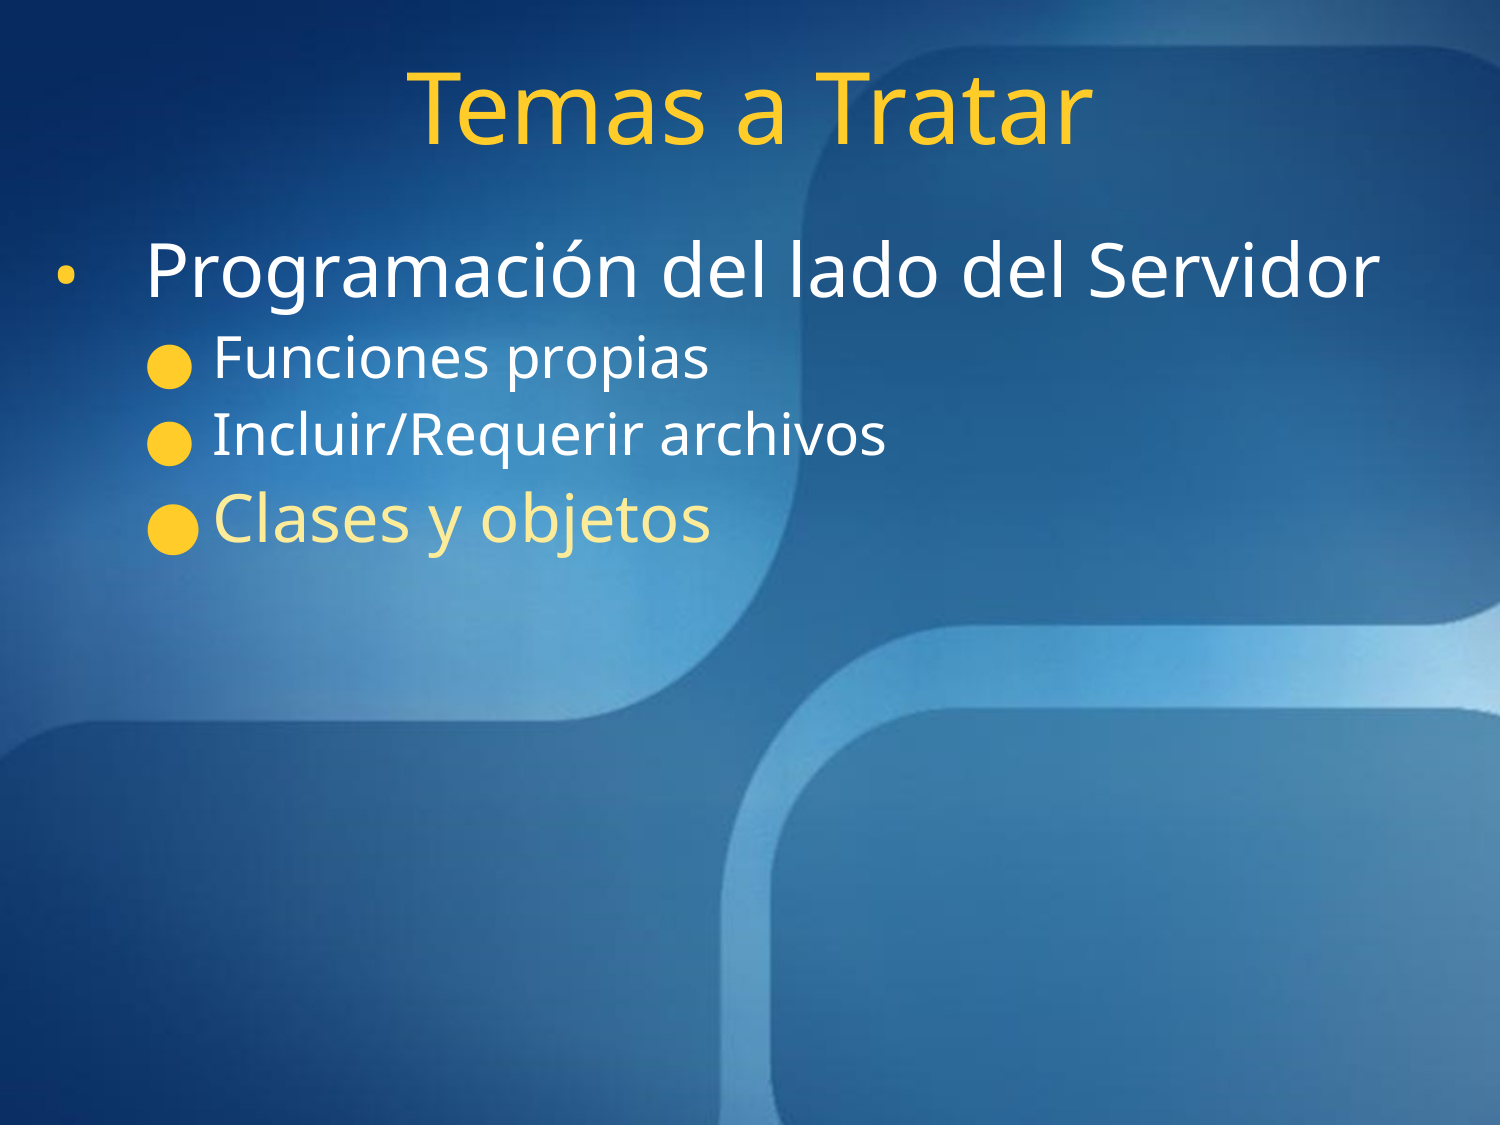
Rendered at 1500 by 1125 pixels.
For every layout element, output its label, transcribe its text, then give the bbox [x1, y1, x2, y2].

list Programación del lado del Servidor Funciones propias Incluir/Requerir archivos Clases y objetos [37, 224, 1425, 578]
picture [0, 0, 1500, 1125]
title Temas a Tratar [62, 50, 1440, 175]
